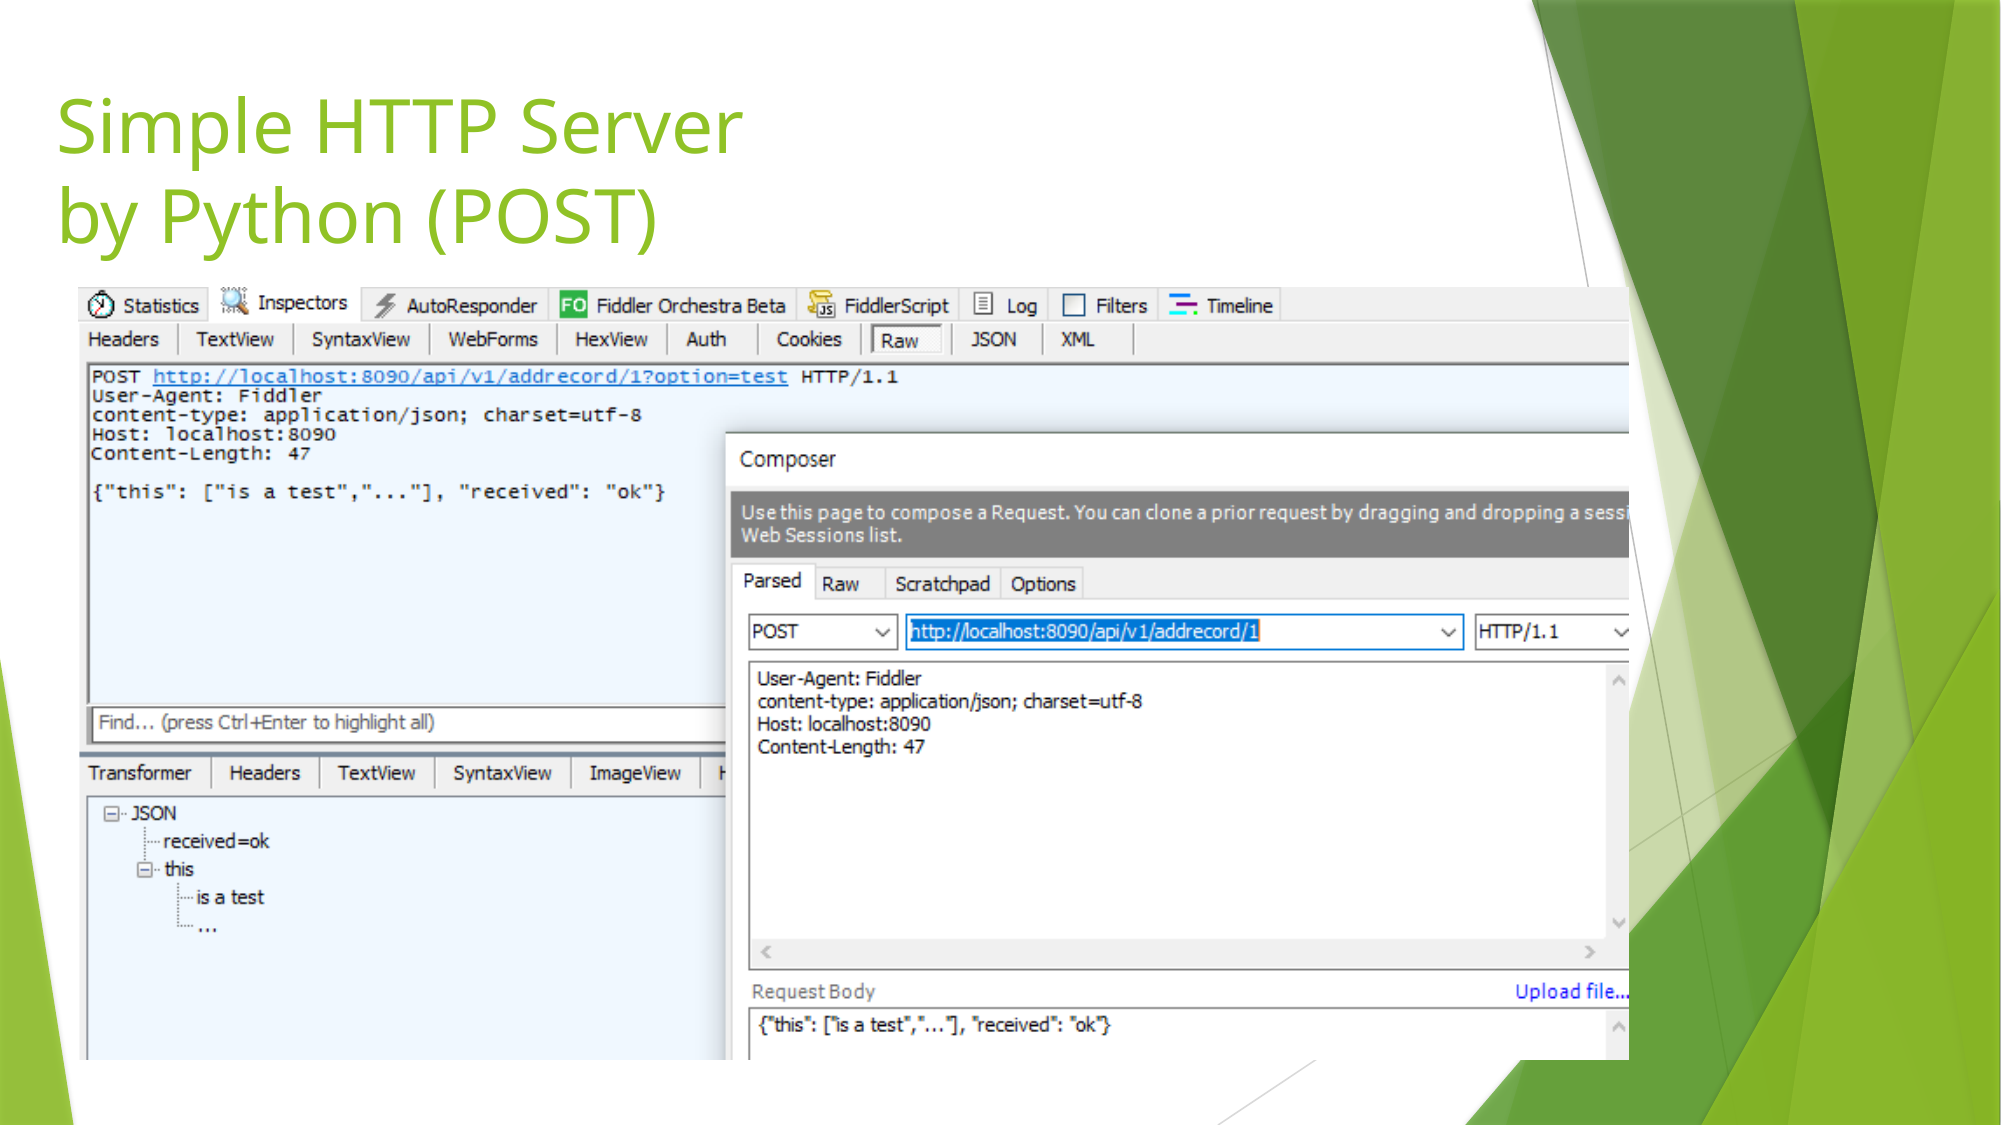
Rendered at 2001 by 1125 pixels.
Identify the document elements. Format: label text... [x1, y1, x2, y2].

title Simple HTTP Server by Python (POST) [40, 70, 1452, 288]
picture [77, 286, 1630, 1060]
